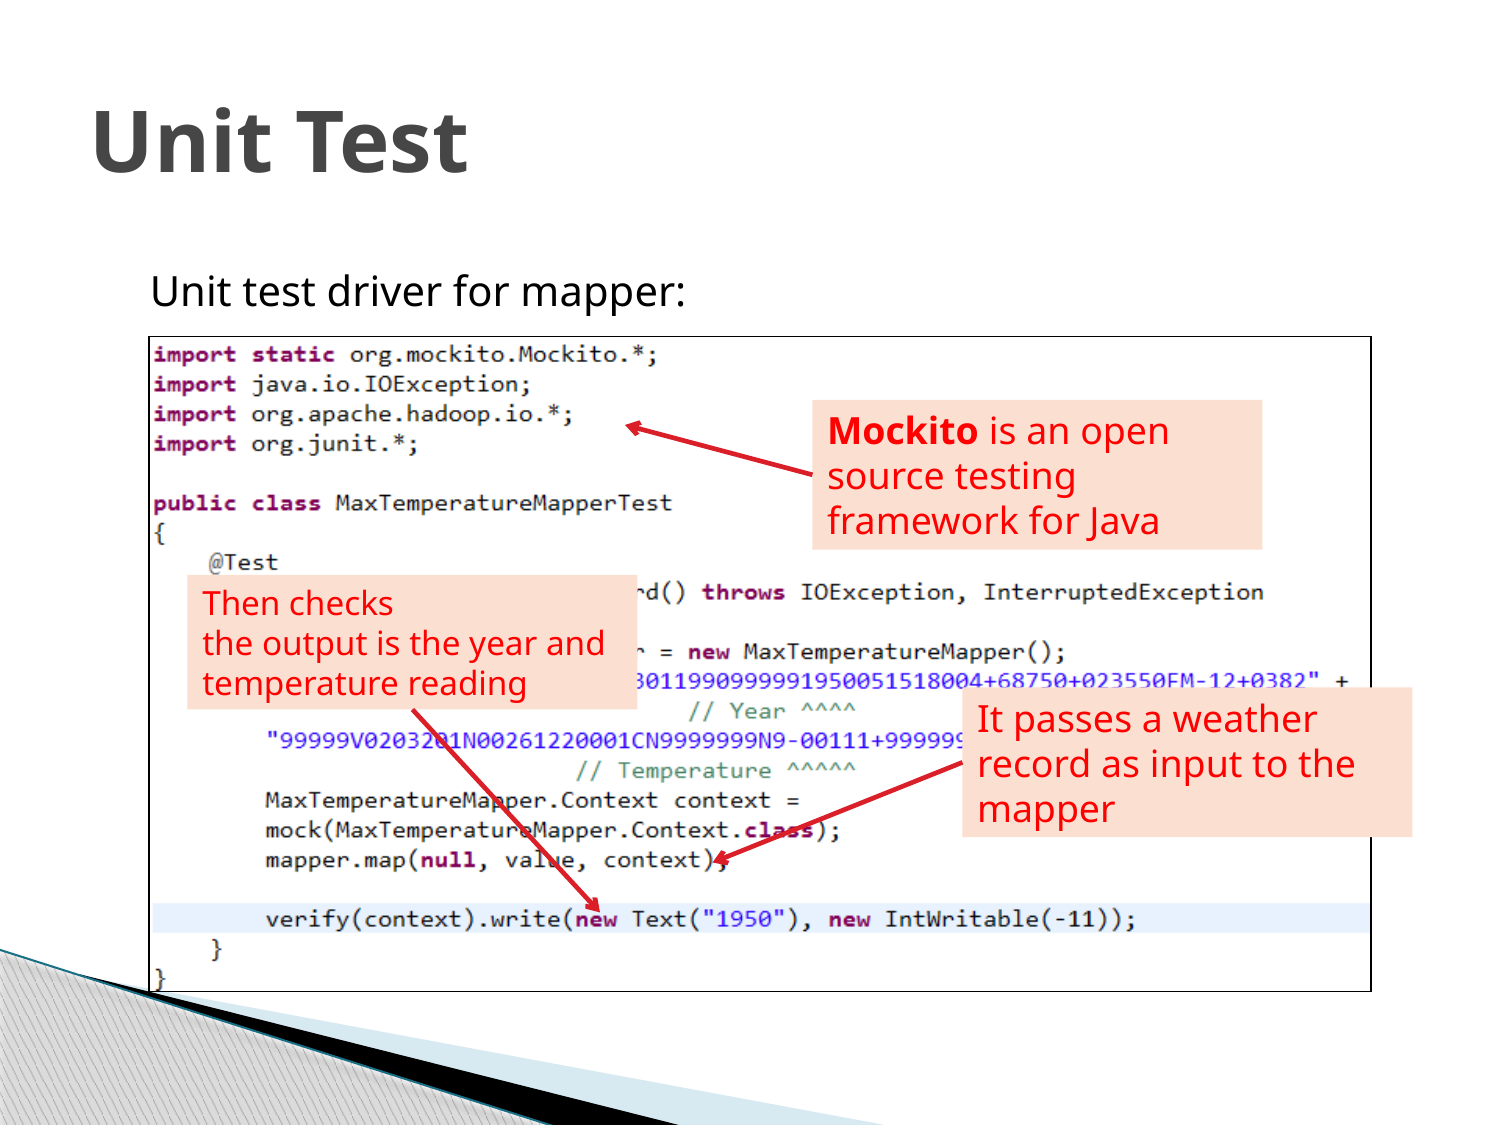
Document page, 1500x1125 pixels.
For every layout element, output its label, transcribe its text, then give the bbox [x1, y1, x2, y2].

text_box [187, 574, 638, 913]
title Unit Test [75, 45, 1425, 233]
picture [149, 337, 1371, 991]
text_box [712, 687, 1413, 863]
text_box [624, 399, 1263, 552]
list Unit test driver for mapper: [75, 243, 1425, 986]
